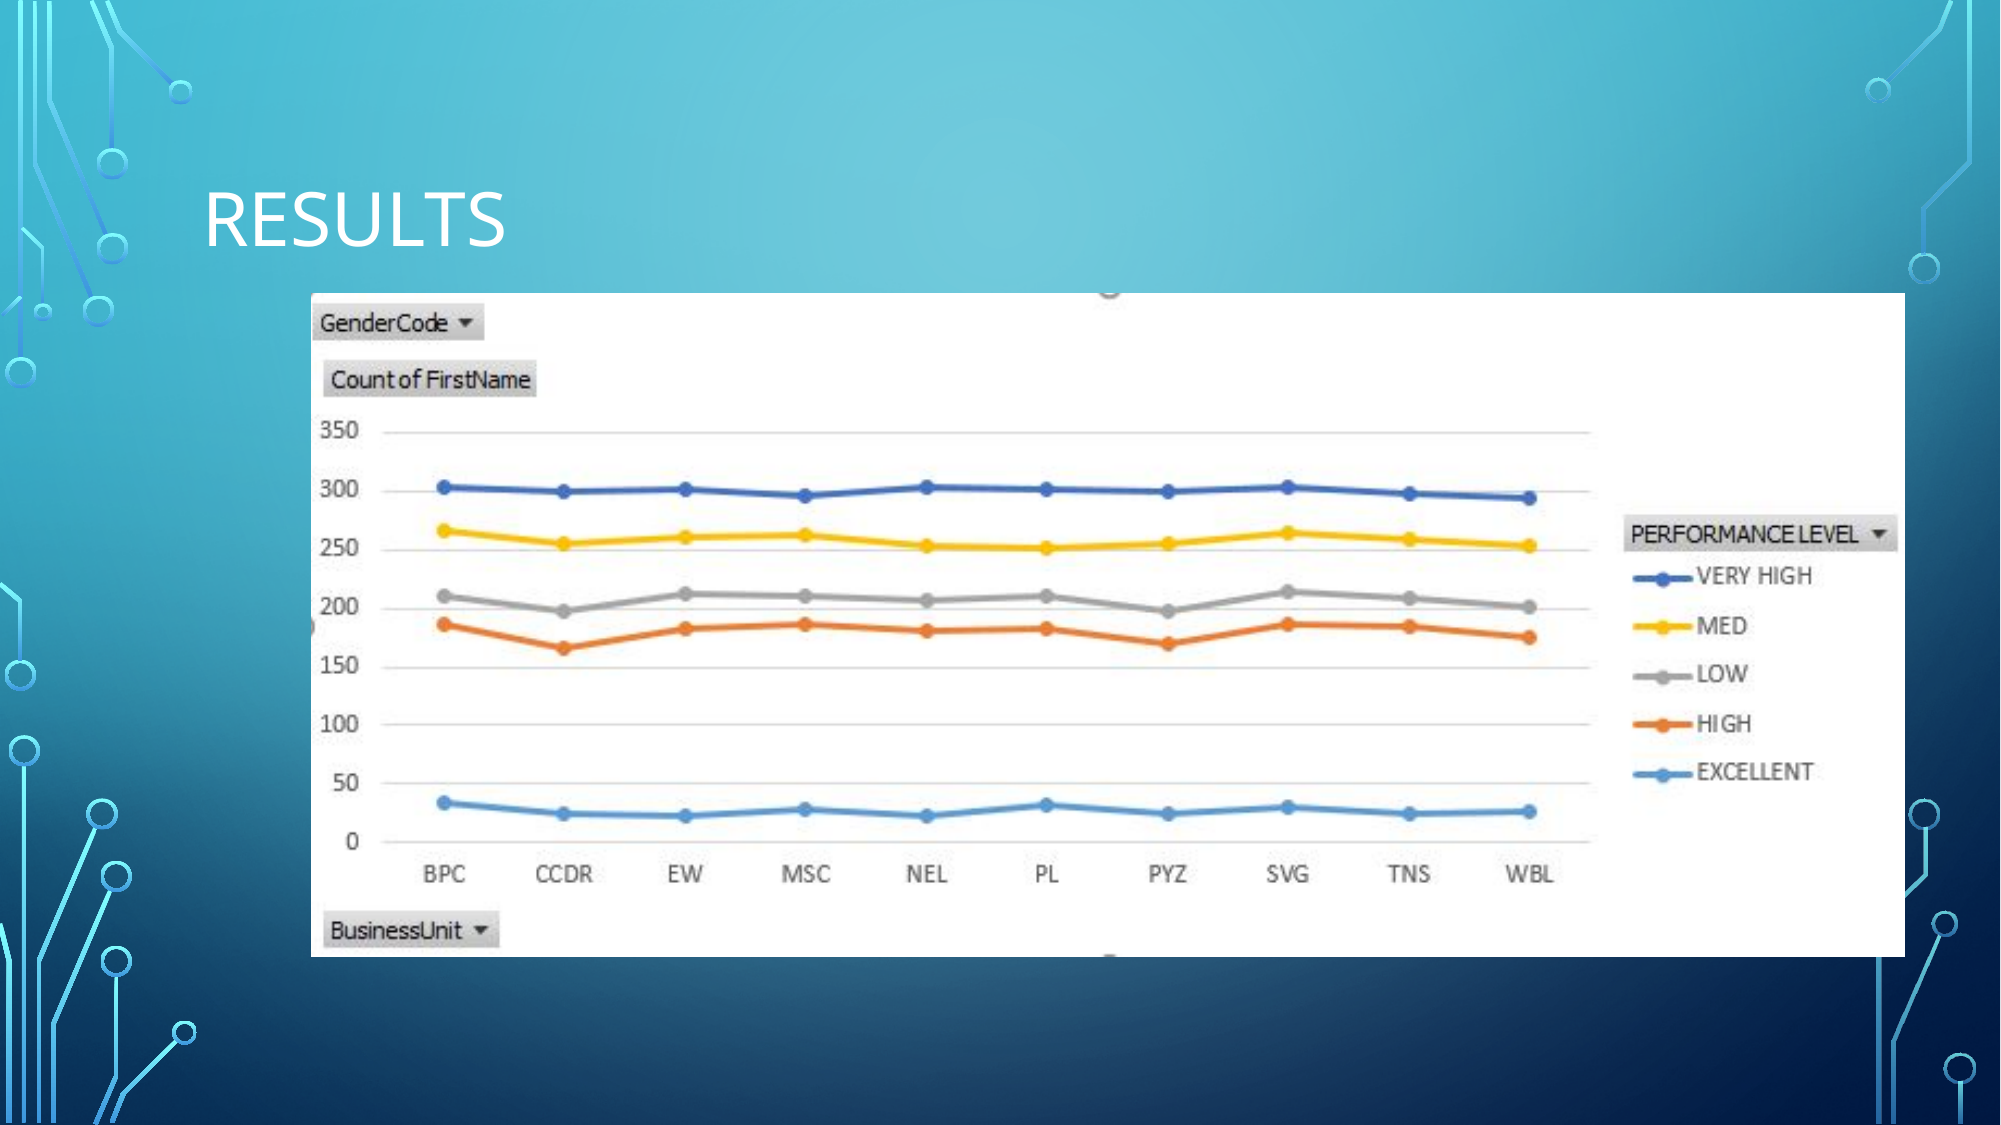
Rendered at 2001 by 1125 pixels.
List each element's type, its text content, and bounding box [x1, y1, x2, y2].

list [310, 293, 1905, 958]
title results [187, 101, 1813, 344]
